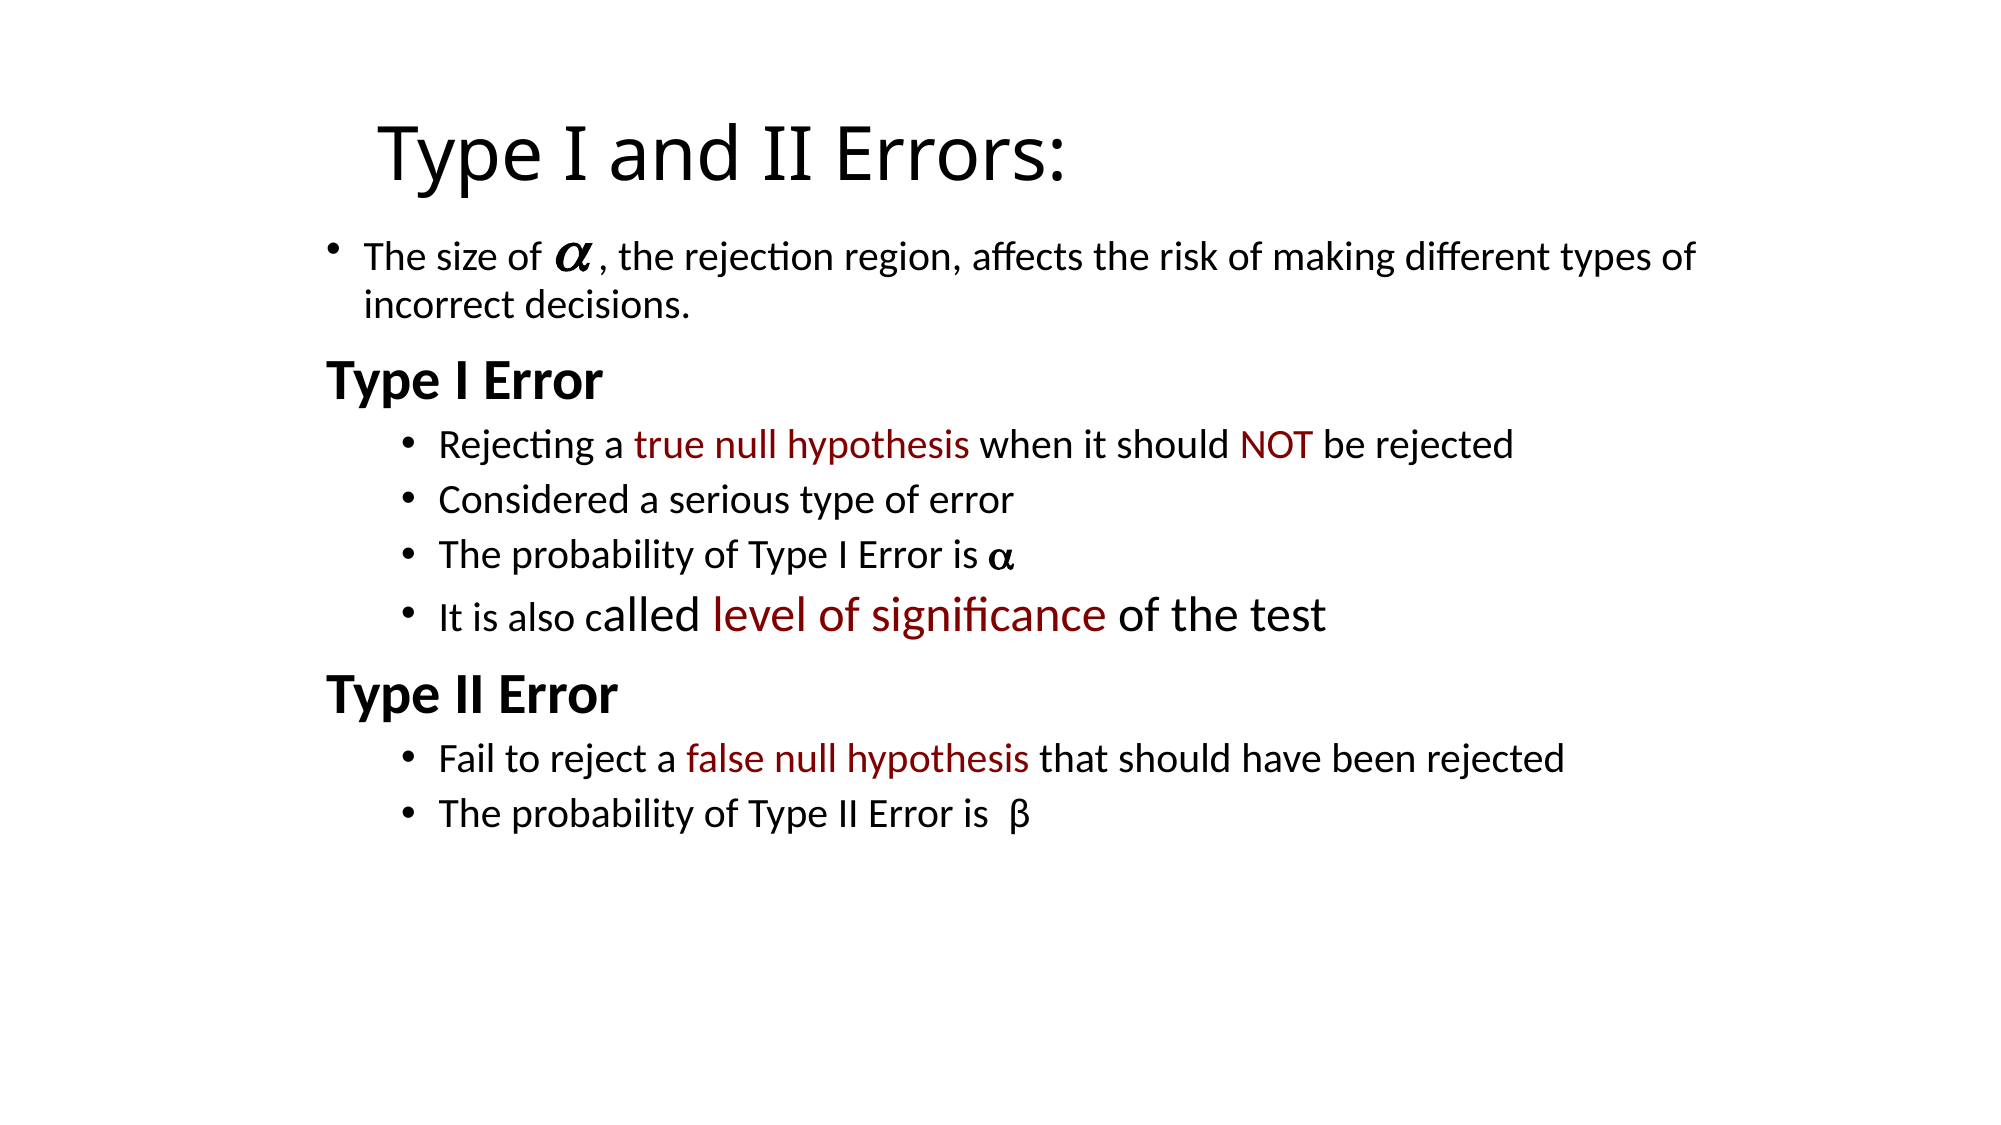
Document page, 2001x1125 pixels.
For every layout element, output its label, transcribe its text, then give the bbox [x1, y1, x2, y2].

list The size of a , the rejection region, affects the risk of making different types of incorrect decisions. Type I Error Rejecting a true null hypothesis when it should NOT be rejected Considered a serious type of error The probability of Type I Error is  It is also called level of significance of the test Type II Error Fail to reject a false null hypothesis that should have been rejected The probability of Type II Error is β [310, 212, 1781, 1043]
title Type I and II Errors: [362, 99, 1638, 212]
